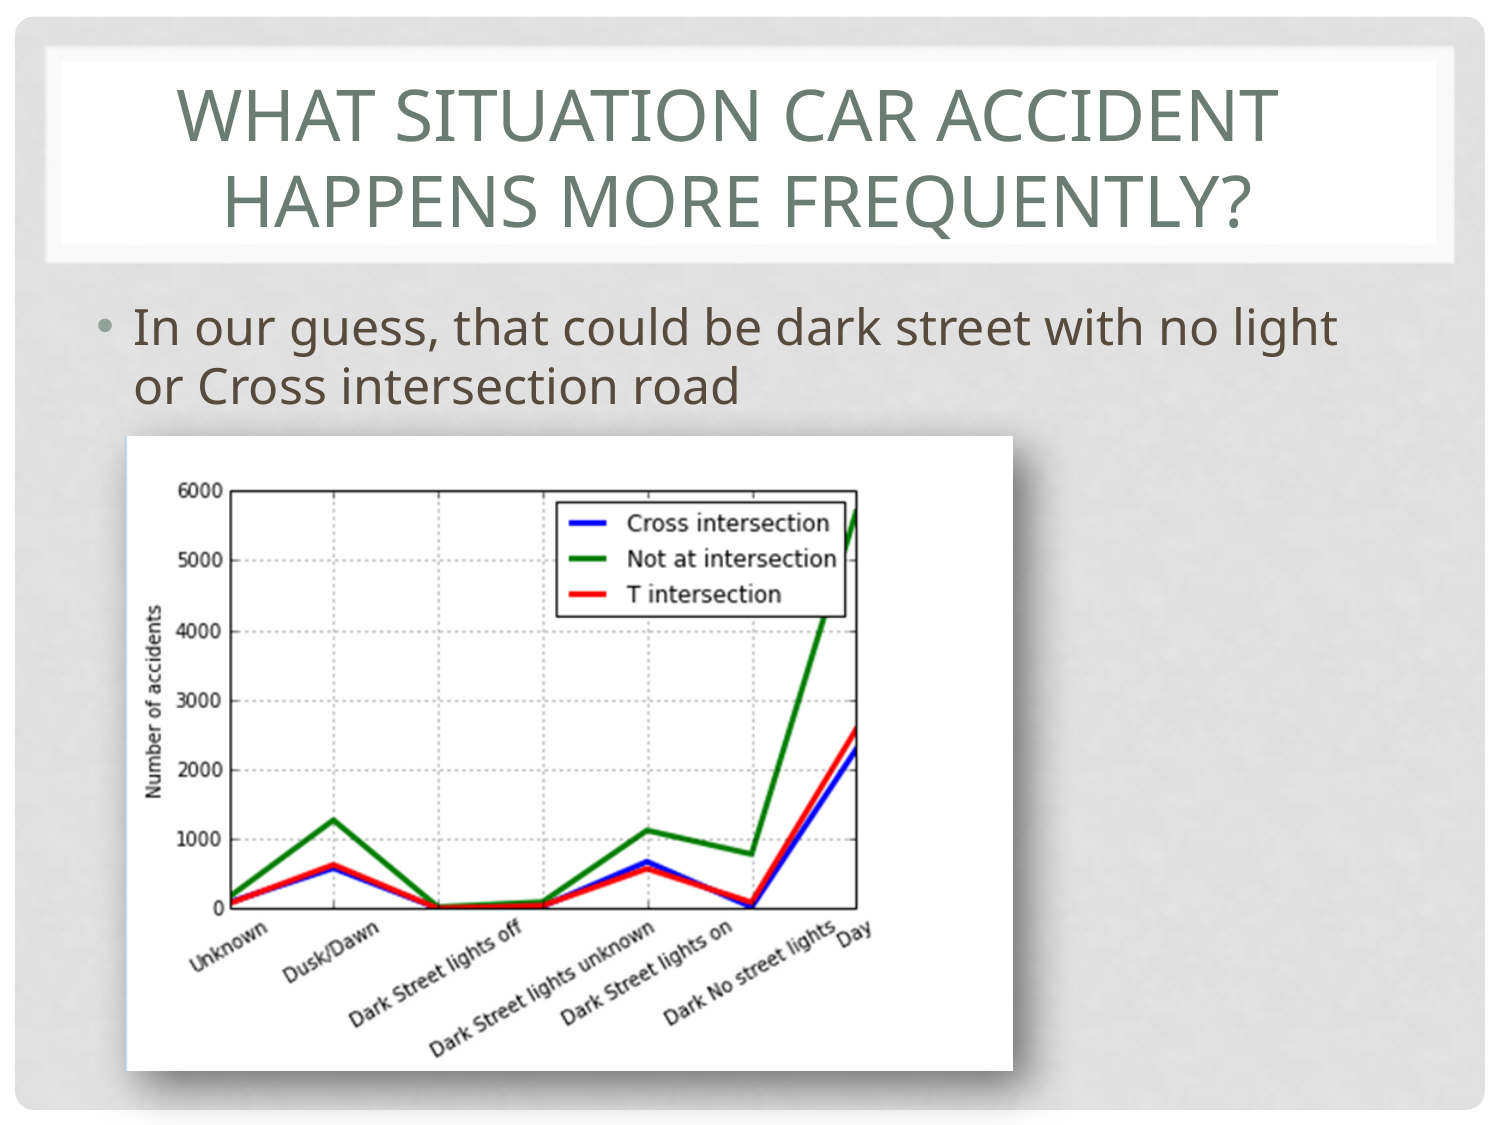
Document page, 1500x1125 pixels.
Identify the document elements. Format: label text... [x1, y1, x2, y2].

list In our guess, that could be dark street with no light or Cross intersection road [62, 287, 1413, 1030]
title What Situation Car Accident Happens More Frequently? [62, 62, 1413, 250]
picture [124, 436, 1013, 1072]
